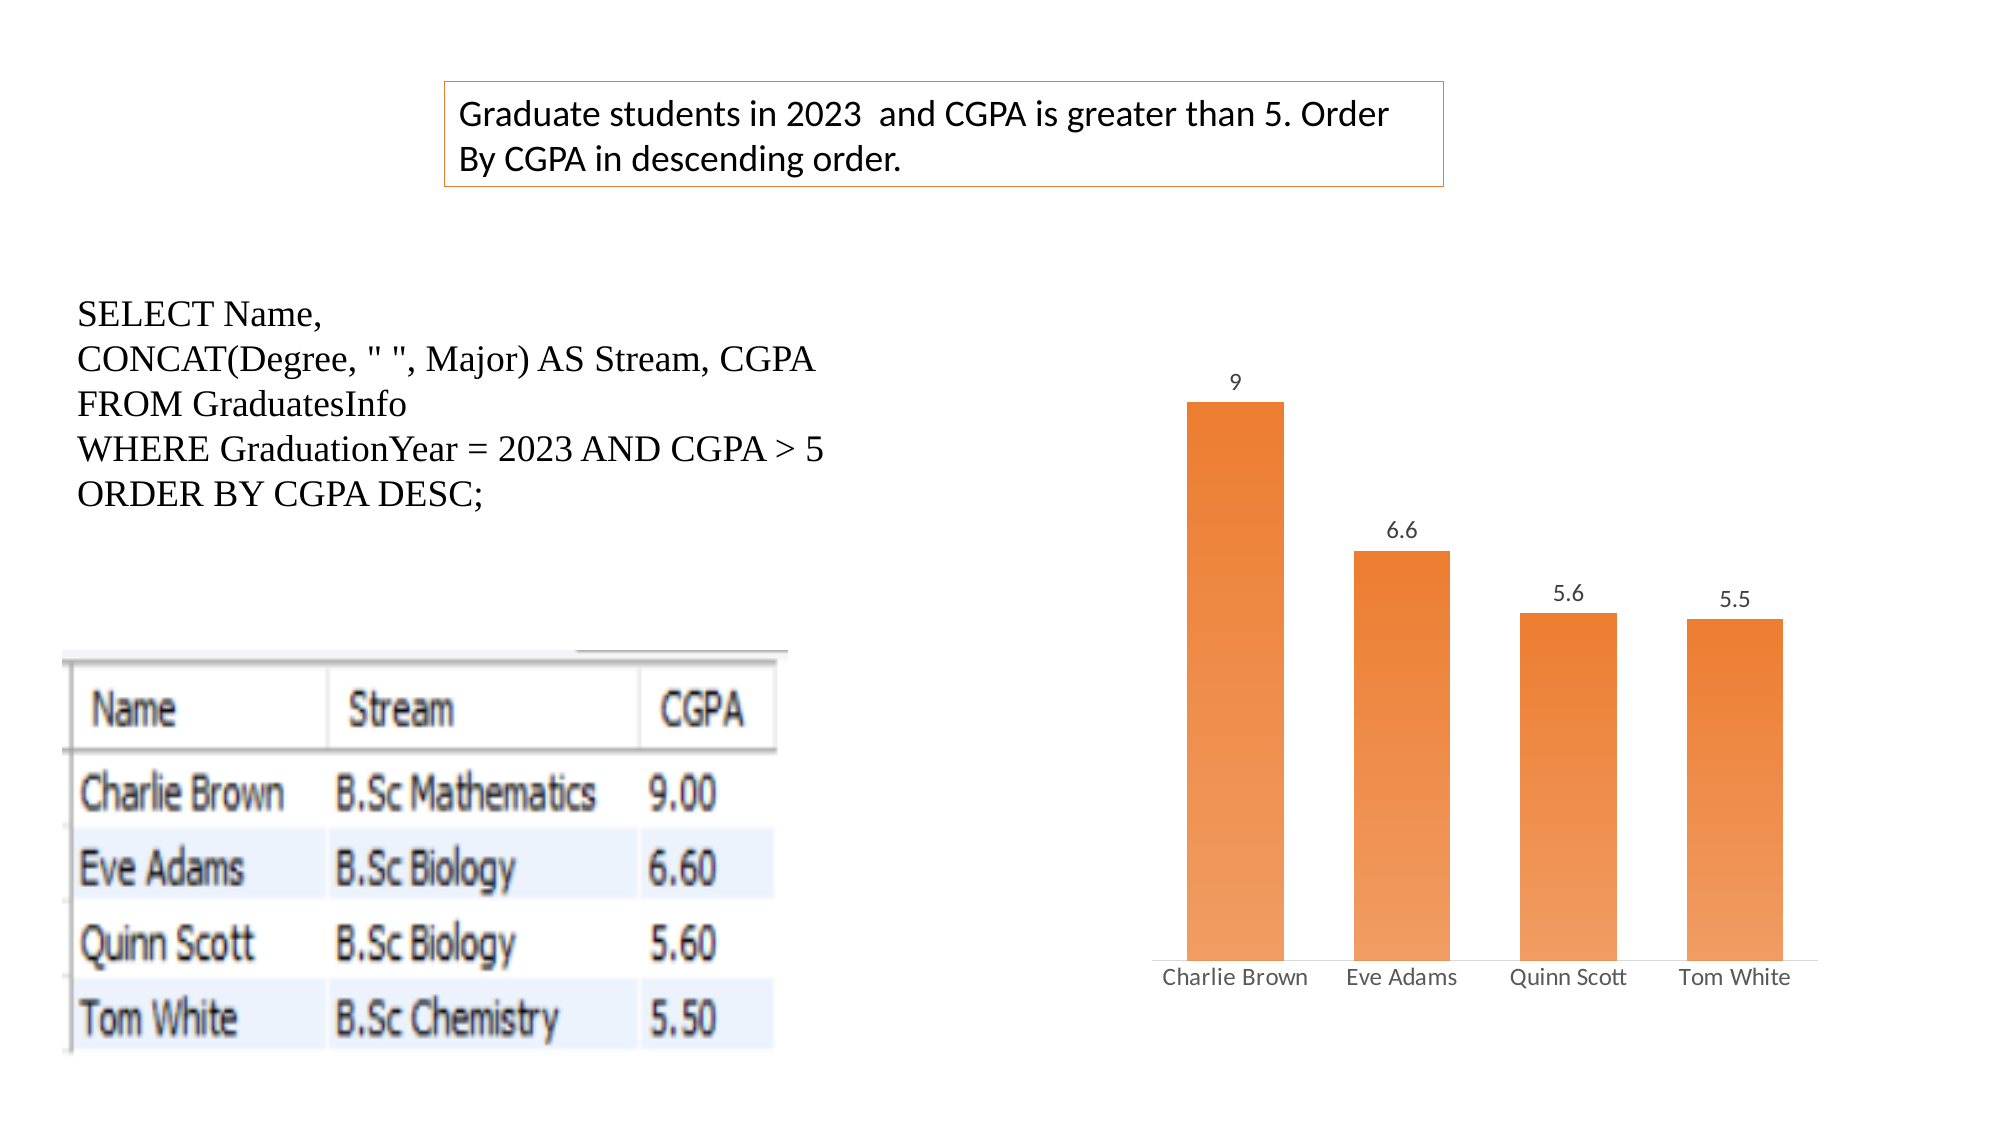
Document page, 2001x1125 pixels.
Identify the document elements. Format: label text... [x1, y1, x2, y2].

text_box SELECT Name, CONCAT(Degree, " ", Major) AS Stream, CGPA FROM GraduatesInfo WHERE GraduationYear = 2023 AND CGPA > 5 ORDER BY CGPA DESC; [62, 281, 1061, 522]
text_box Graduate students in 2023 and CGPA is greater than 5. Order By CGPA in descending order. [444, 81, 1444, 187]
picture [62, 650, 788, 1092]
chart [1061, 281, 1863, 1092]
